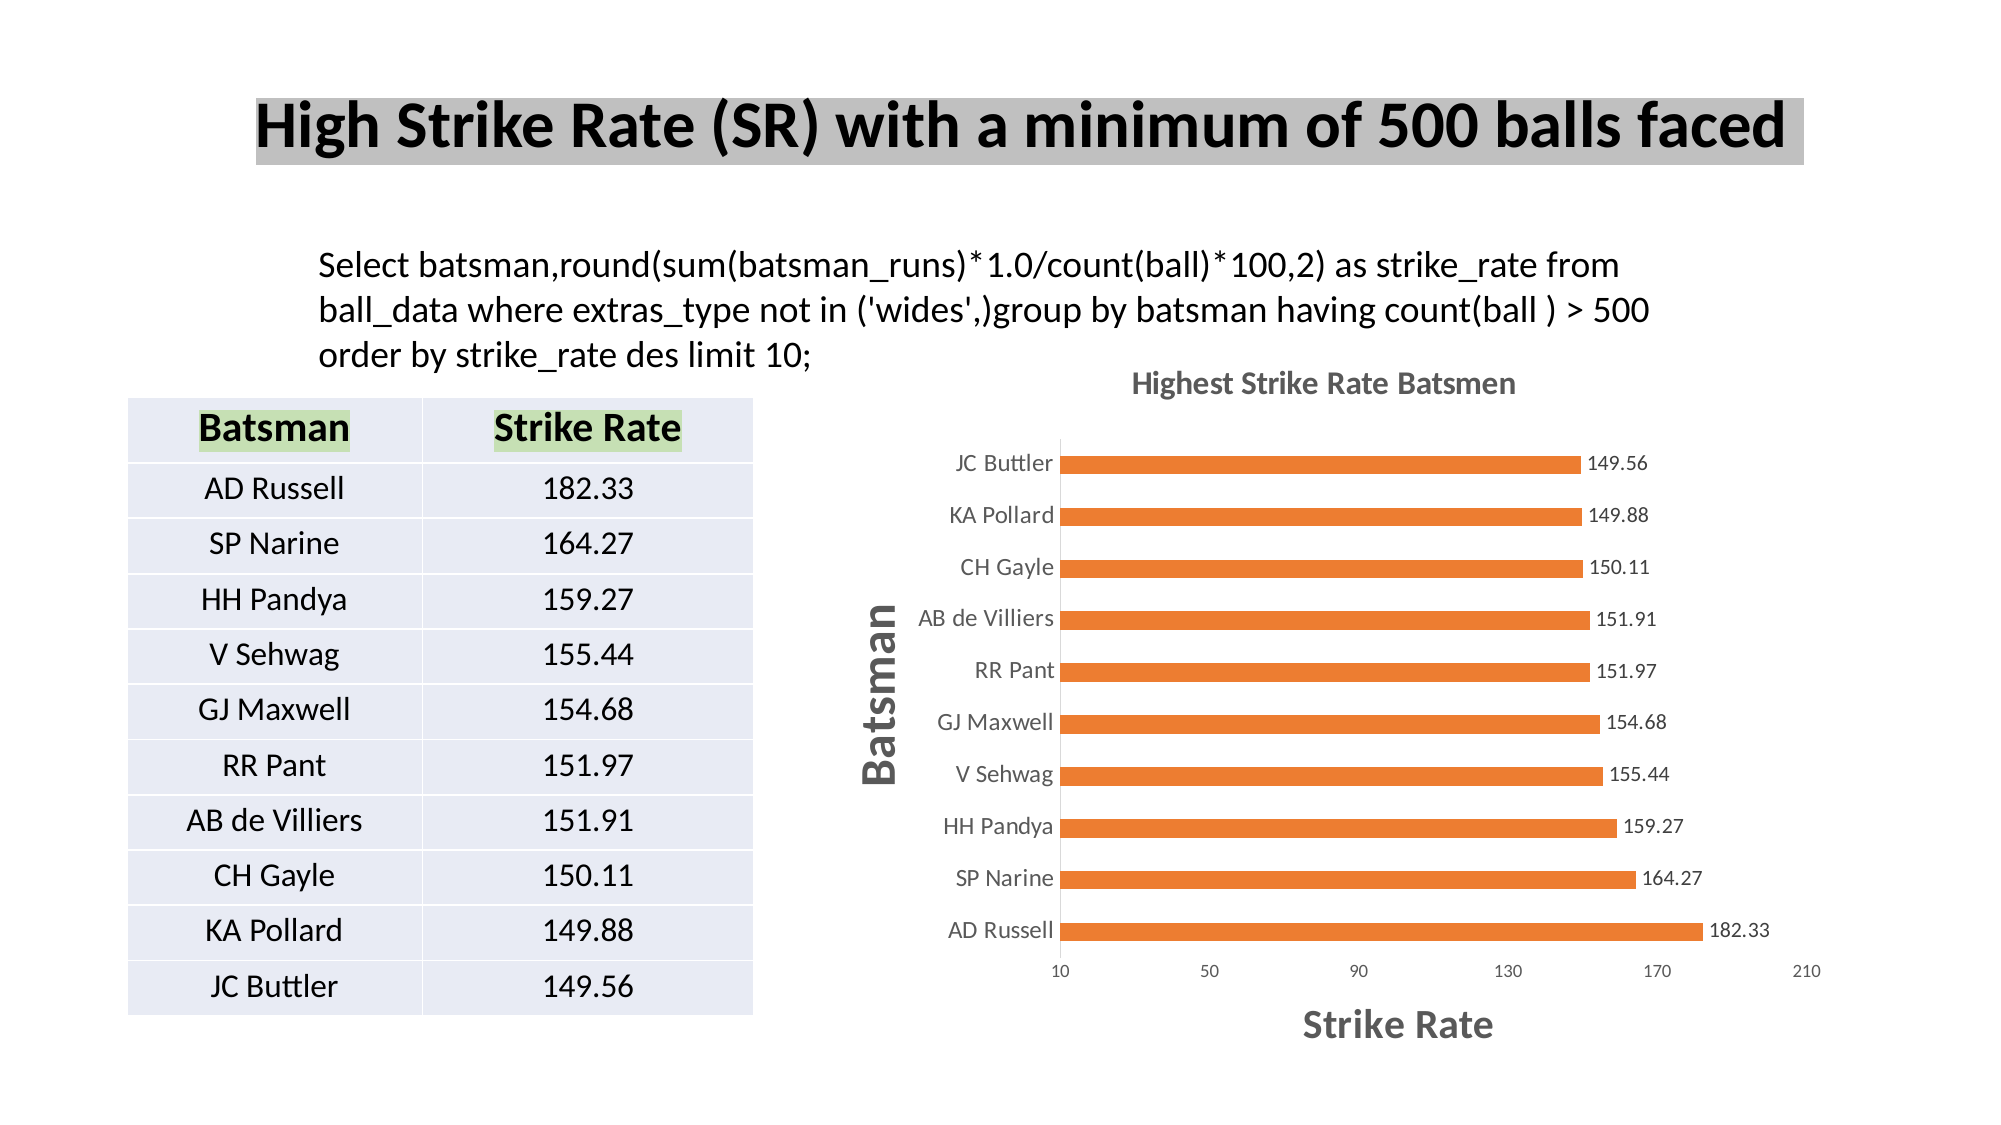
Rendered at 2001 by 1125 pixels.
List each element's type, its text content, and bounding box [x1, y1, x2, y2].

text_box Select batsman,round(sum(batsman_runs)*1.0/count(ball)*100,2) as strike_rate from ball_data where extras_type not in ('wides',)group by batsman having count(ball ) > 500 order by strike_rate des limit 10; [303, 232, 1745, 383]
table_cell 154.68 [423, 685, 753, 739]
table_cell 149.56 [423, 961, 753, 1015]
table_cell HH Pandya [128, 575, 422, 628]
table_cell 151.97 [423, 740, 753, 794]
table_cell 182.33 [423, 464, 753, 517]
table_cell KA Pollard [128, 906, 422, 960]
table_cell SP Narine [128, 519, 422, 573]
table_cell AB de Villiers [128, 796, 422, 849]
table_cell RR Pant [128, 740, 422, 794]
table_cell CH Gayle [128, 851, 422, 904]
table_cell GJ Maxwell [128, 685, 422, 739]
table_cell AD Russell [128, 464, 422, 517]
table_cell 149.88 [423, 906, 753, 960]
table_cell 164.27 [423, 519, 753, 573]
table_cell 150.11 [423, 851, 753, 904]
chart [839, 350, 1897, 1063]
table_cell V Sehwag [128, 630, 422, 683]
table_header Strike Rate [423, 398, 753, 462]
table_header Batsman [128, 398, 422, 462]
table_cell 159.27 [423, 575, 753, 628]
table_cell JC Buttler [128, 961, 422, 1015]
table_cell 155.44 [423, 630, 753, 683]
text_box High Strike Rate (SR) with a minimum of 500 balls faced [241, 73, 1836, 169]
table_cell 151.91 [423, 796, 753, 849]
